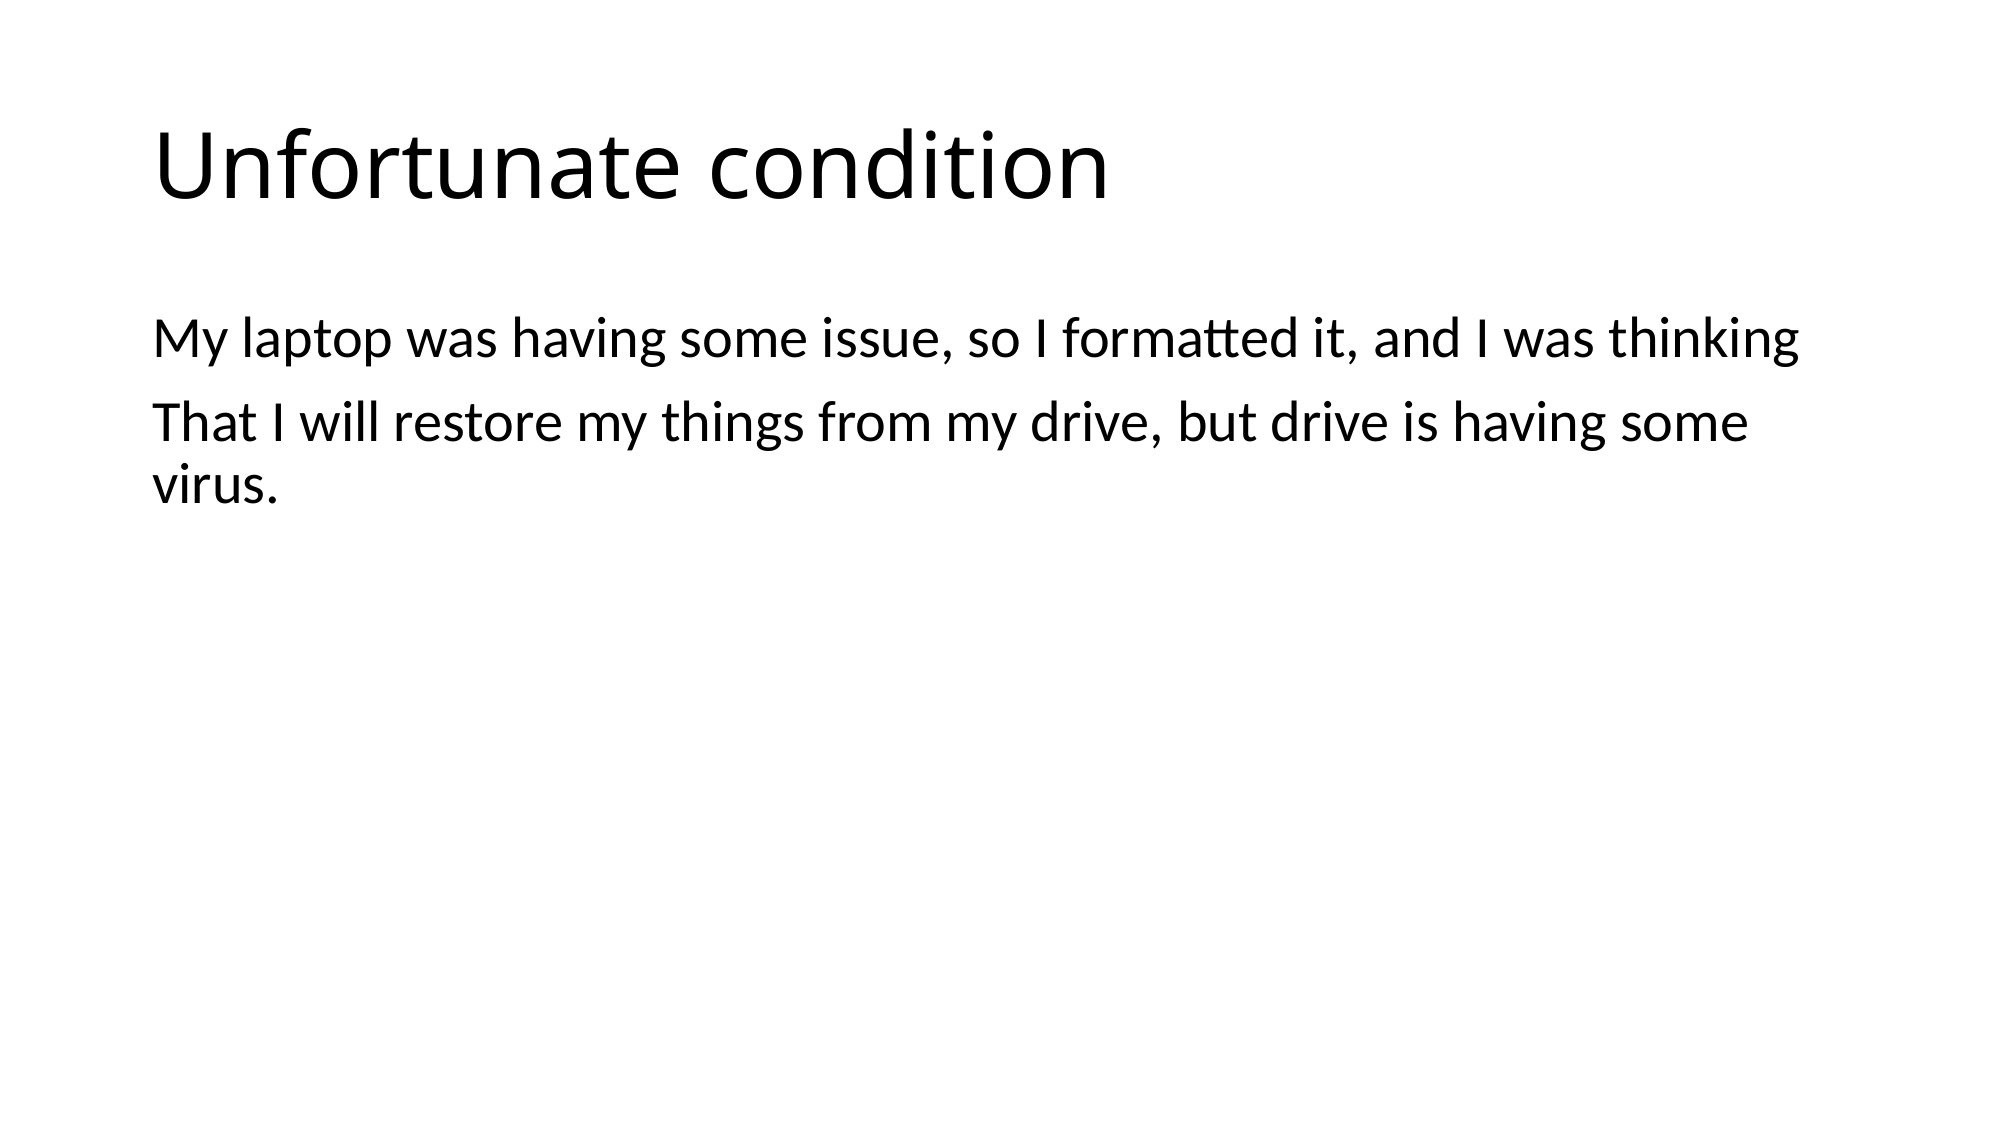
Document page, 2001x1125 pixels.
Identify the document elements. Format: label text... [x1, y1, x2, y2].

list My laptop was having some issue, so I formatted it, and I was thinking That I will restore my things from my drive, but drive is having some virus. [137, 299, 1863, 1014]
title Unfortunate condition [137, 59, 1863, 278]
